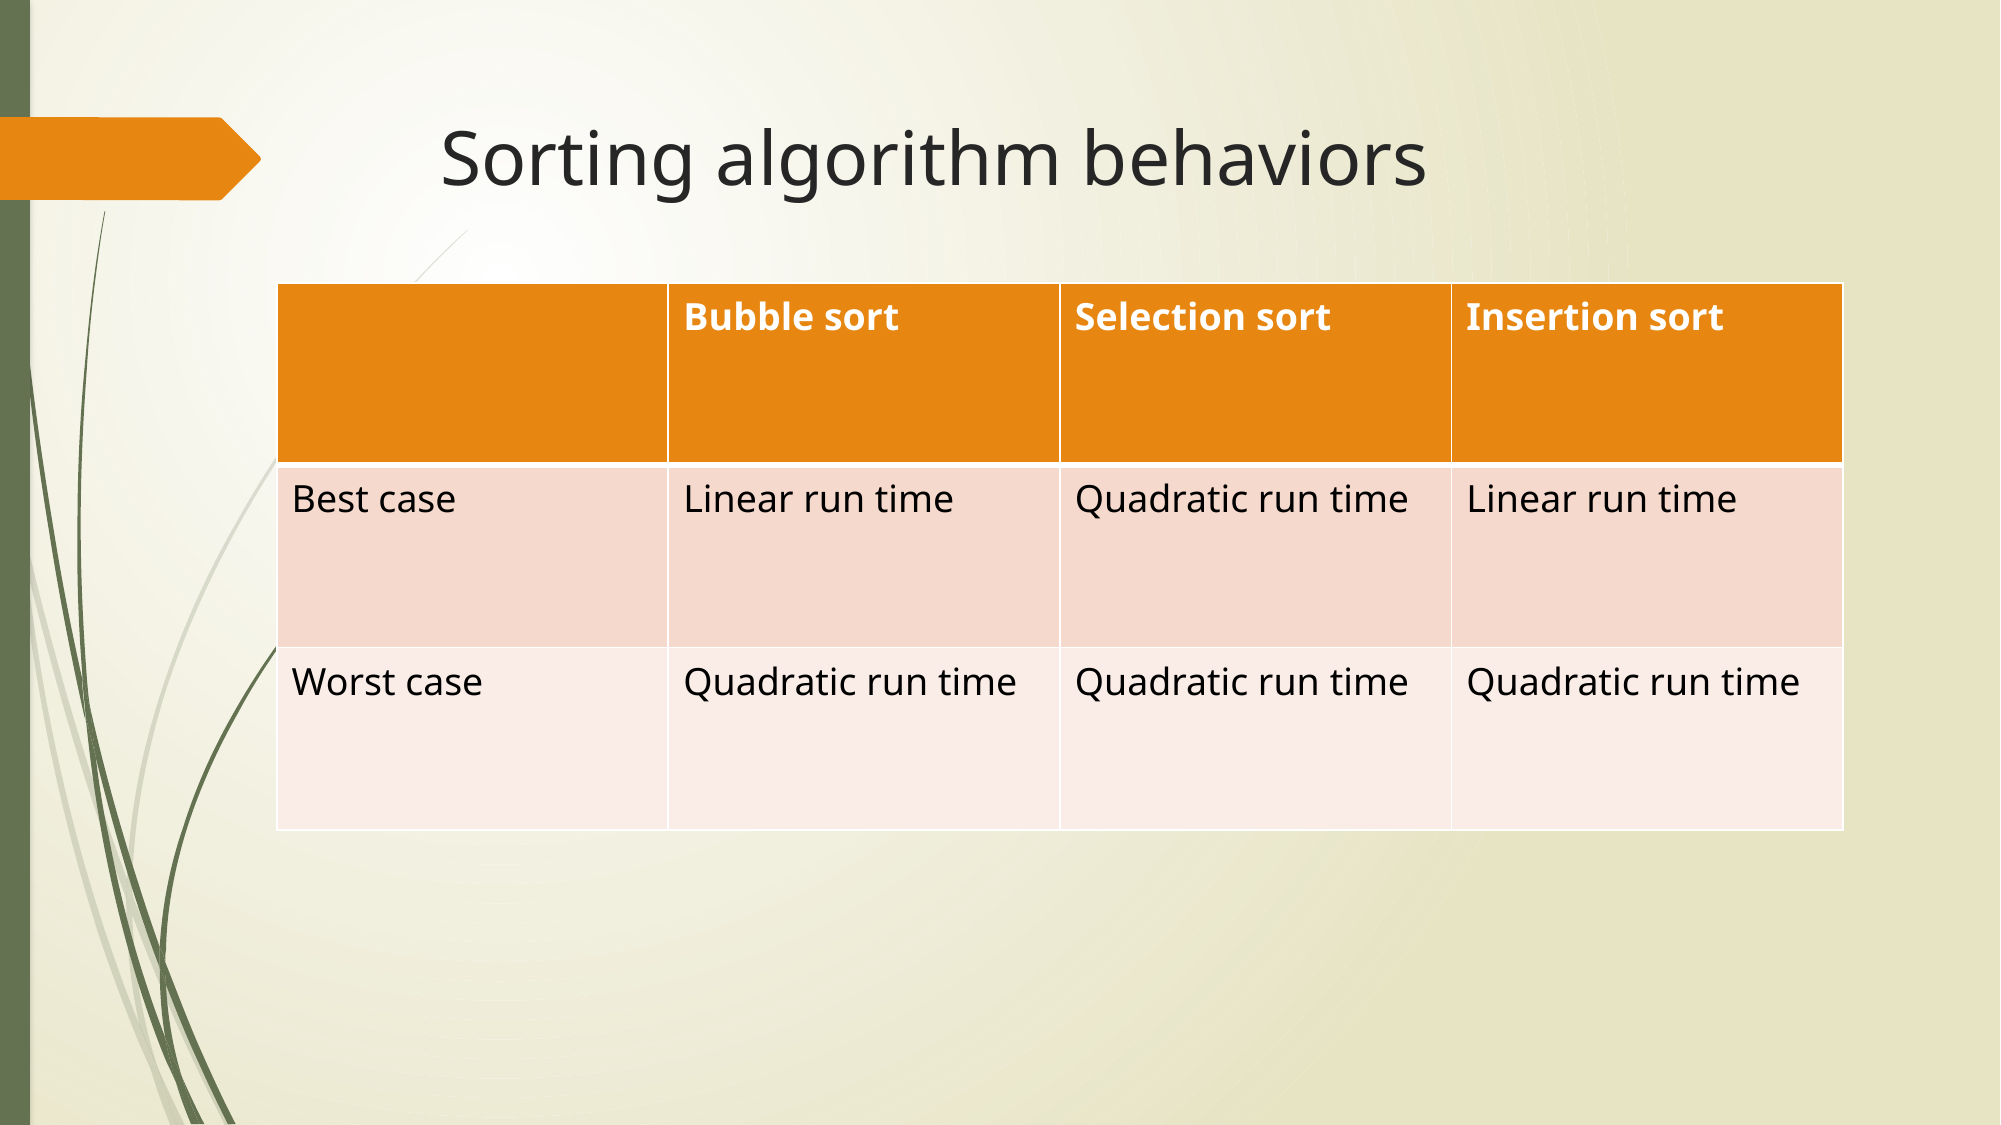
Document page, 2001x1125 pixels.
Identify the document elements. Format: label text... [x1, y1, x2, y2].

table_cell Quadratic run time [1061, 468, 1451, 647]
table_cell Best case [278, 468, 667, 647]
table_header [278, 284, 667, 462]
table_cell Quadratic run time [669, 648, 1059, 829]
table_cell Linear run time [1452, 468, 1842, 647]
table_cell Quadratic run time [1061, 648, 1451, 829]
title Sorting algorithm behaviors [425, 102, 1888, 313]
table_cell Worst case [278, 648, 667, 829]
table_header Insertion sort [1452, 284, 1842, 462]
table_header Bubble sort [669, 284, 1059, 462]
table_header Selection sort [1061, 284, 1451, 462]
table_cell Linear run time [669, 468, 1059, 647]
table_cell Quadratic run time [1452, 648, 1842, 829]
